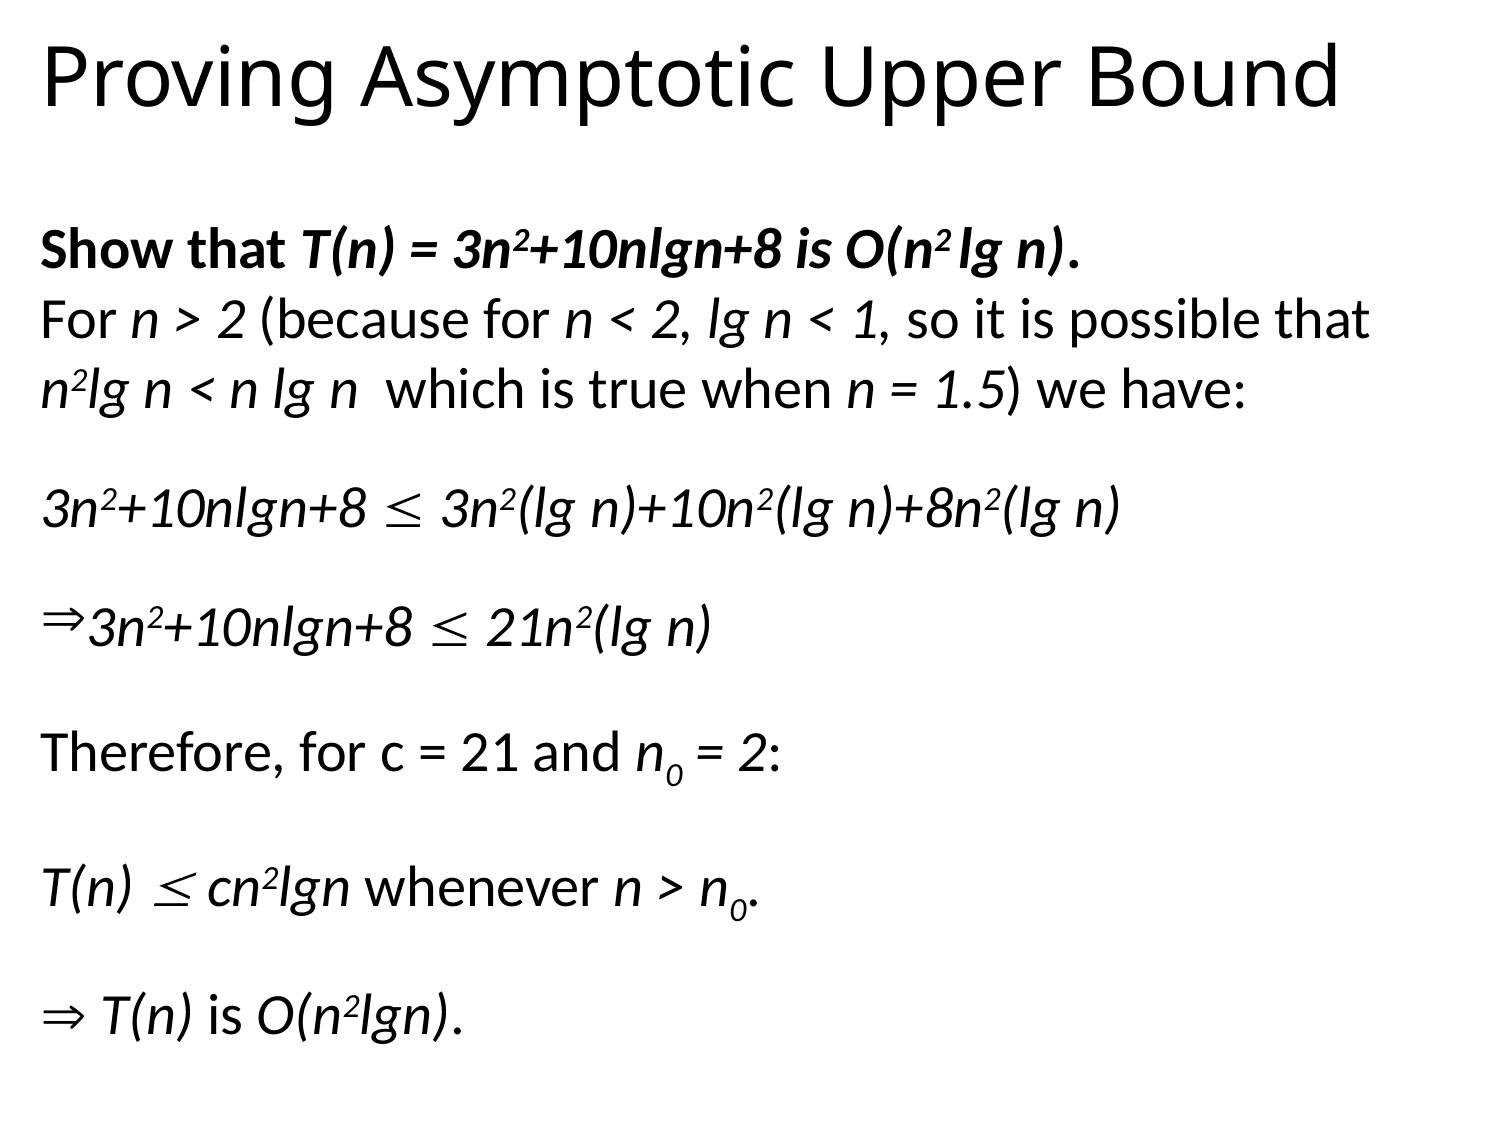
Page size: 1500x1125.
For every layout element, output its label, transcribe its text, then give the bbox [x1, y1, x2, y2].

list Show that T(n) = 3n2+10nlgn+8 is O(n2 lg n). For n > 2 (because for n < 2, lg n < 1, so it is possible that n2lg n < n lg n which is true when n = 1.5) we have: 3n2+10nlgn+8  3n2(lg n)+10n2(lg n)+8n2(lg n) 3n2+10nlgn+8  21n2(lg n) Therefore, for c = 21 and n0 = 2: T(n)  cn2lgn whenever n > n0.  T(n) is O(n2lgn). [25, 154, 1469, 1125]
title Proving Asymptotic Upper Bound [25, 26, 1469, 138]
